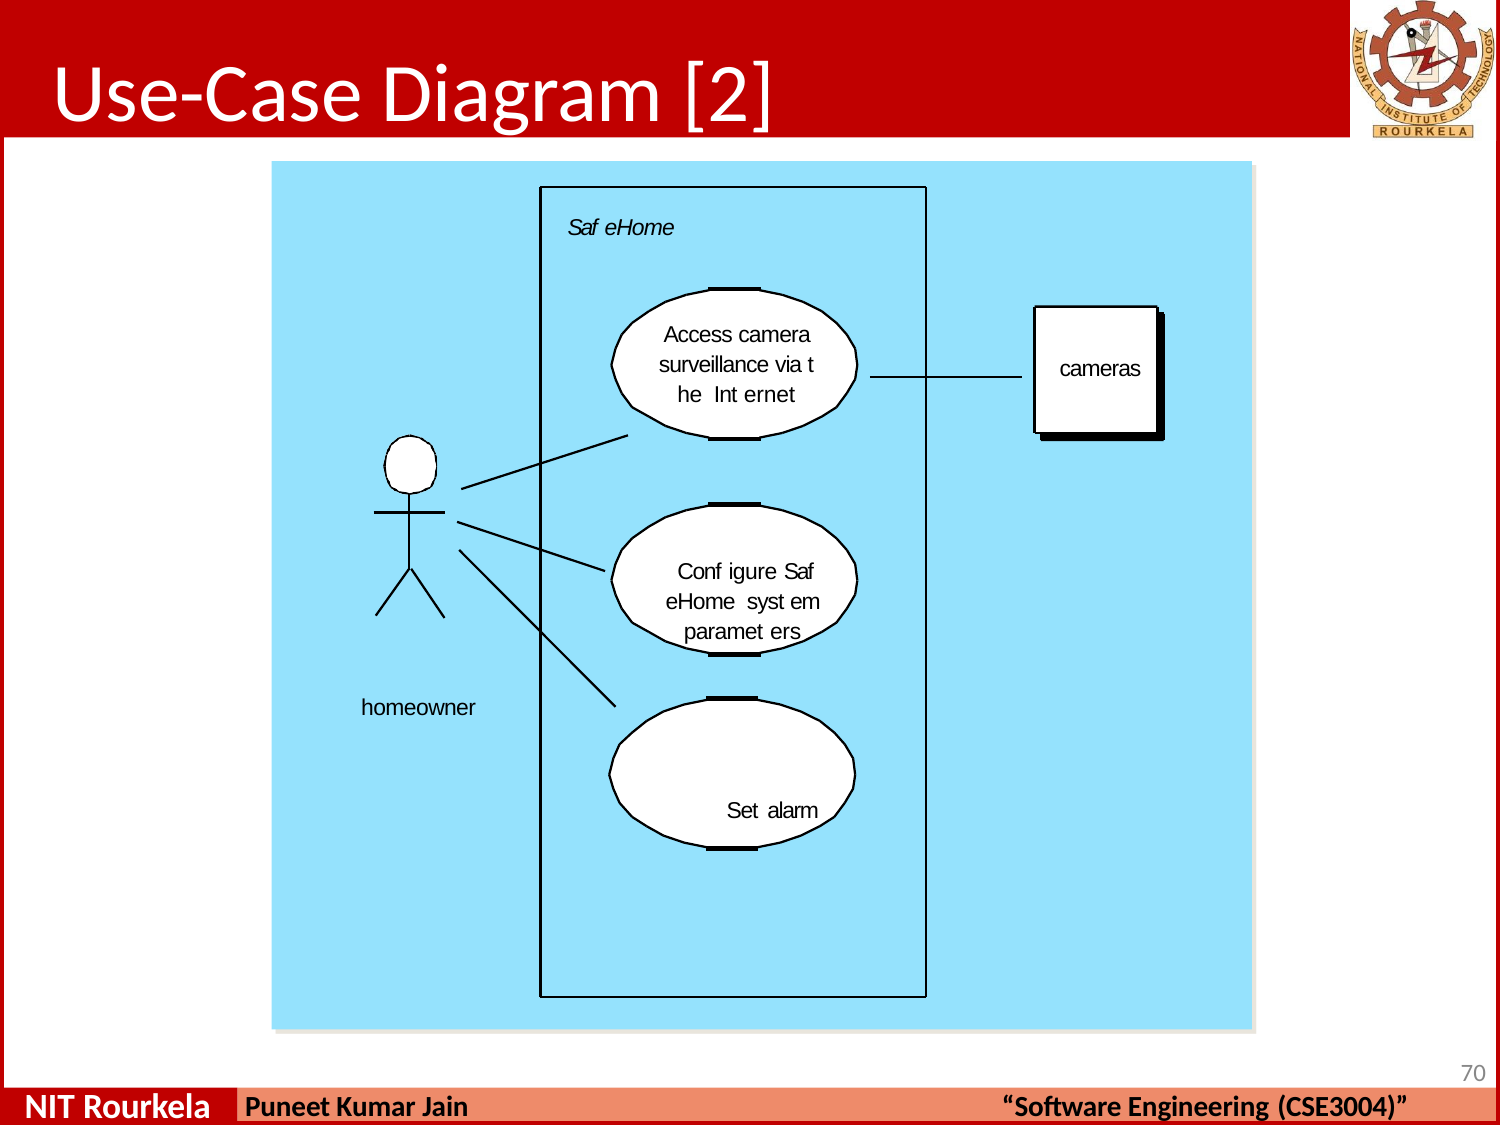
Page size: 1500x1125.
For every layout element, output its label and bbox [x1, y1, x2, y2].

text_box [0, 0, 1500, 1125]
text_box [373, 185, 1166, 999]
